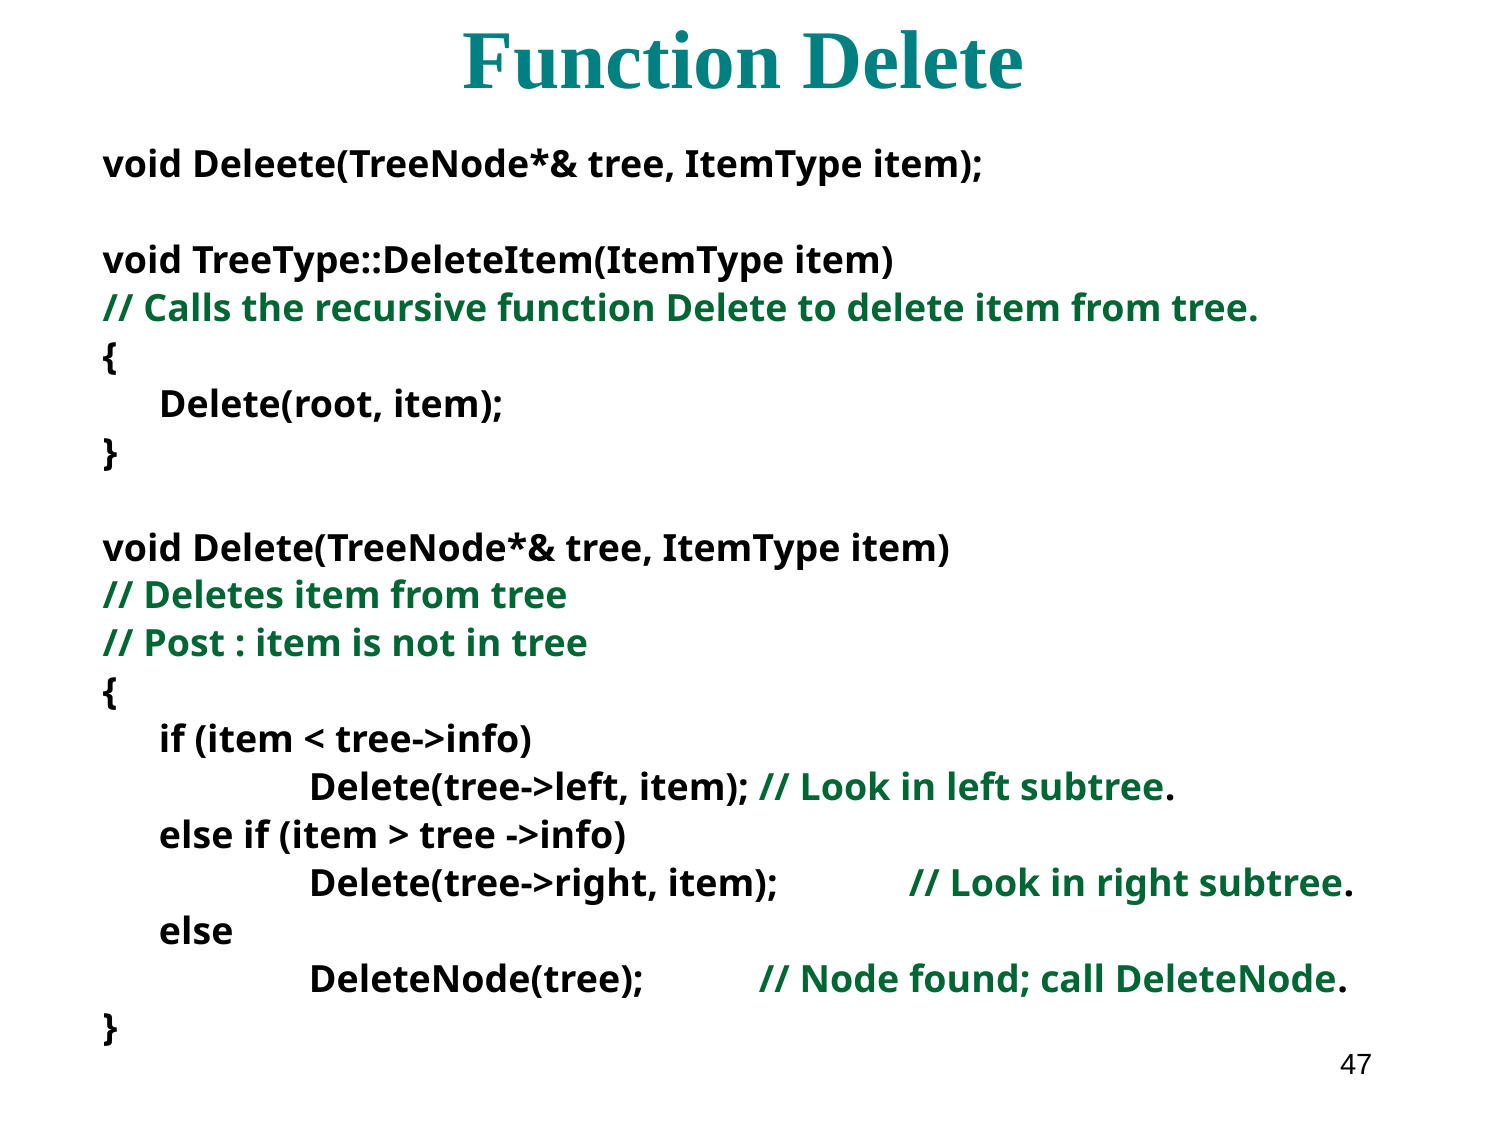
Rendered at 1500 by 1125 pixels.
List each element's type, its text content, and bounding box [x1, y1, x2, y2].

slide_number 47 [1287, 1051, 1388, 1101]
list void Deleete(TreeNode*& tree, ItemType item); void TreeType::DeleteItem(ItemType item) // Calls the recursive function Delete to delete item from tree. { Delete(root, item); } void Delete(TreeNode*& tree, ItemType item) // Deletes item from tree // Post : item is not in tree { if (item < tree->info) Delete(tree->left, item); // Look in left subtree. else if (item > tree ->info) Delete(tree->right, item); // Look in right subtree. else DeleteNode(tree); // Node found; call DeleteNode. } [87, 137, 1401, 1051]
title Function Delete [99, 37, 1388, 113]
